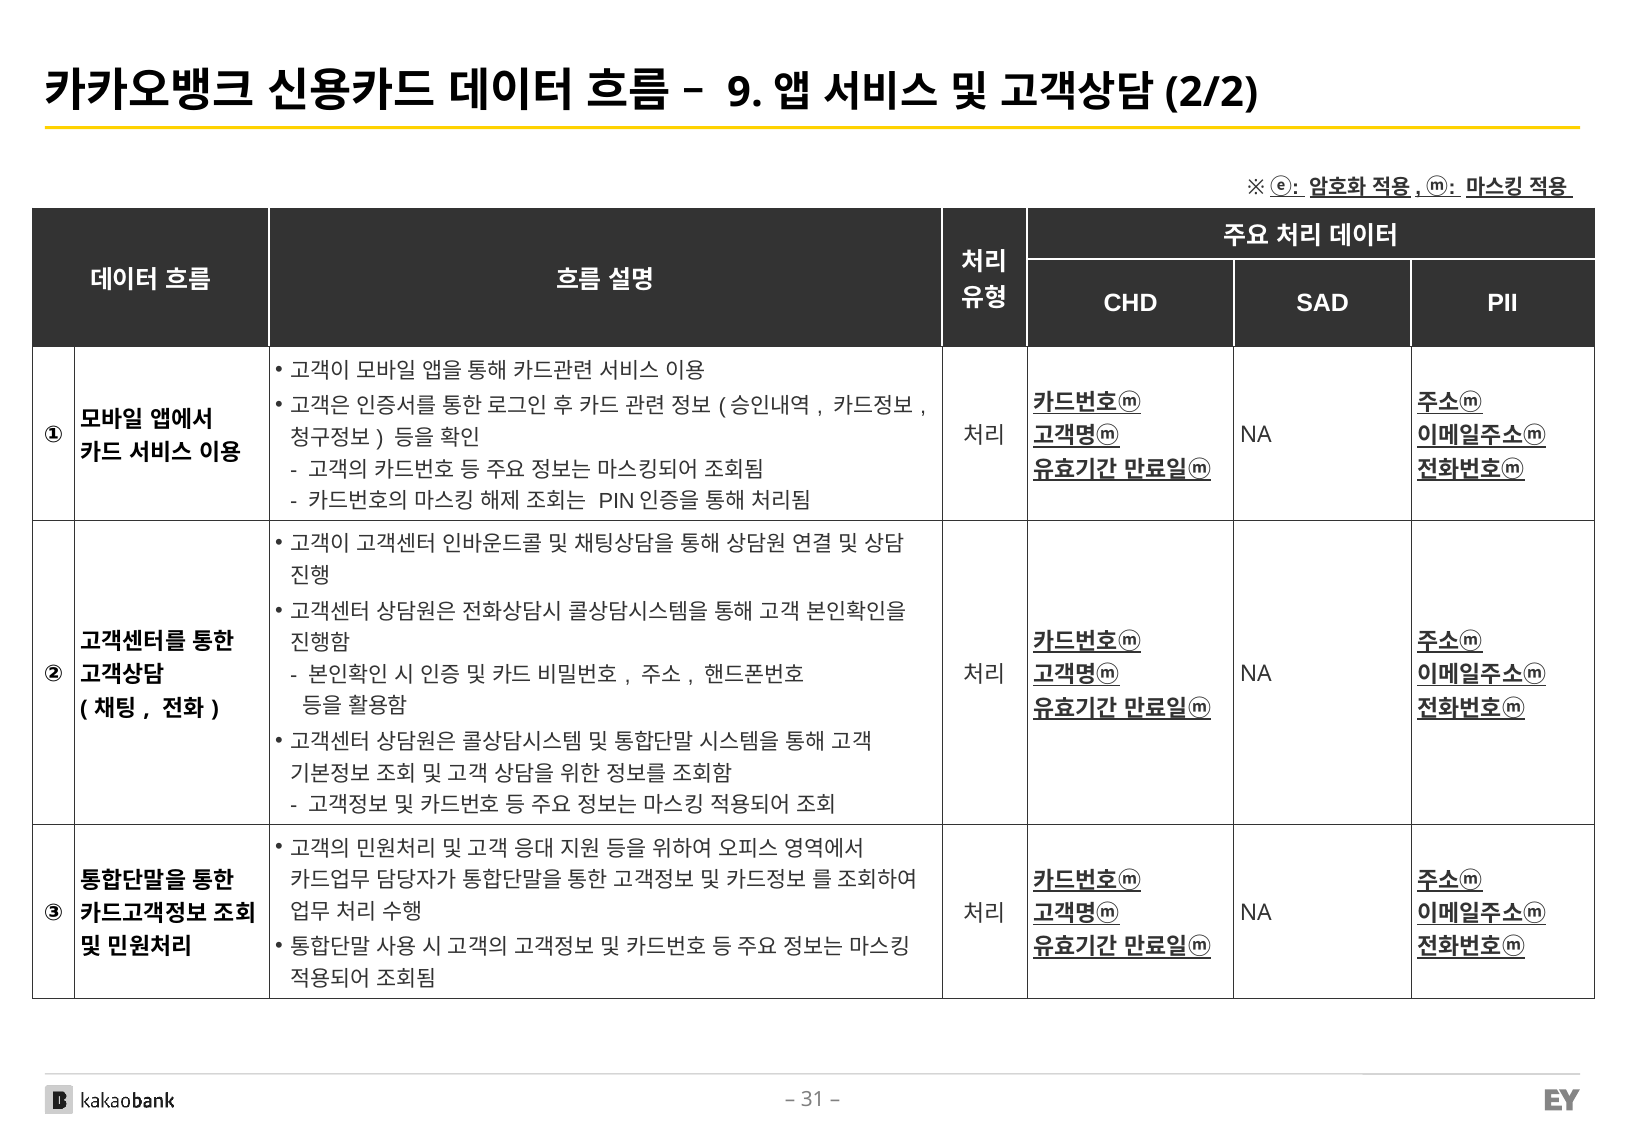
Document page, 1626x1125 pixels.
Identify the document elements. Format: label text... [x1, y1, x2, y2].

table_header 흐름 설명 [270, 209, 941, 346]
table_cell 주소ⓜ 이메일주소ⓜ 전화번호ⓜ [1412, 347, 1594, 520]
table_cell 통합단말을 통한 카드고객정보 조회 및 민원처리 [75, 825, 269, 998]
table_cell ① [33, 347, 74, 520]
table_header 데이터 흐름 [33, 209, 268, 346]
title 카카오뱅크 신용카드 데이터 흐름 – 9.앱 서비스 및 고객상담(2/2) [44, 60, 1581, 116]
table_cell ② [33, 521, 74, 824]
table_cell 고객센터를 통한 고객상담 (채팅, 전화) [75, 521, 269, 824]
table_cell 고객의 민원처리 및 고객 응대 지원 등을 위하여 오피스 영역에서 카드업무 담당자가 통합단말을 통한 고객정보 및 카드정보 를 조회하여 업무 처리 수행 통합단말 사용 시 고객의 고객정보 및 카드번호 등 주요 정보는 마스킹 적용되어 조회됨 [270, 825, 942, 998]
table_cell 처리 [943, 825, 1027, 998]
table_cell 처리 [943, 347, 1027, 520]
table_cell SAD [1235, 260, 1410, 346]
table_cell NA [1234, 347, 1411, 520]
table_cell 모바일 앱에서 카드 서비스 이용 [75, 347, 269, 520]
table_header 처리 유형 [943, 209, 1026, 346]
table_cell CHD [1028, 260, 1233, 346]
table_cell 카드번호ⓜ 고객명ⓜ 유효기간 만료일ⓜ [1028, 347, 1233, 520]
table_cell NA [1234, 825, 1411, 998]
table_cell ③ [33, 825, 74, 998]
table_cell 처리 [943, 521, 1027, 824]
table_cell 고객이 모바일 앱을 통해 카드관련 서비스 이용 고객은 인증서를 통한 로그인 후 카드 관련 정보(승인내역, 카드정보, 청구정보) 등을 확인 - 고객의 카드번호 등 주요 정보는 마스킹되어 조회됨 - 카드번호의 마스킹 해제 조회는 PIN인증을 통해 처리됨 [270, 347, 942, 520]
table_cell 주소ⓜ 이메일주소ⓜ 전화번호ⓜ [1412, 521, 1594, 824]
text_box ※ ⓔ: 암호화 적용, ⓜ: 마스킹 적용 [1213, 165, 1594, 207]
table_cell 카드번호ⓜ 고객명ⓜ 유효기간 만료일ⓜ [1028, 825, 1233, 998]
table_cell 카드번호ⓜ 고객명ⓜ 유효기간 만료일ⓜ [1028, 521, 1233, 824]
table_cell 주소ⓜ 이메일주소ⓜ 전화번호ⓜ [1412, 825, 1594, 998]
table_cell PII [1412, 260, 1594, 346]
table_header 주요 처리 데이터 [1028, 209, 1594, 258]
table_cell 고객이 고객센터 인바운드콜 및 채팅상담을 통해 상담원 연결 및 상담 진행 고객센터 상담원은 전화상담시 콜상담시스템을 통해 고객 본인확인을 진행함 - 본인확인 시 인증 및 카드 비밀번호, 주소, 핸드폰번호 등을 활용함 고객센터 상담원은 콜상담시스템 및 통합단말 시스템을 통해 고객 기본정보 조회 및 고객 상담을 위한 정보를 조회함 - 고객정보 및 카드번호 등 주요 정보는 마스킹 적용되어 조회 [270, 521, 942, 824]
table_cell NA [1234, 521, 1411, 824]
